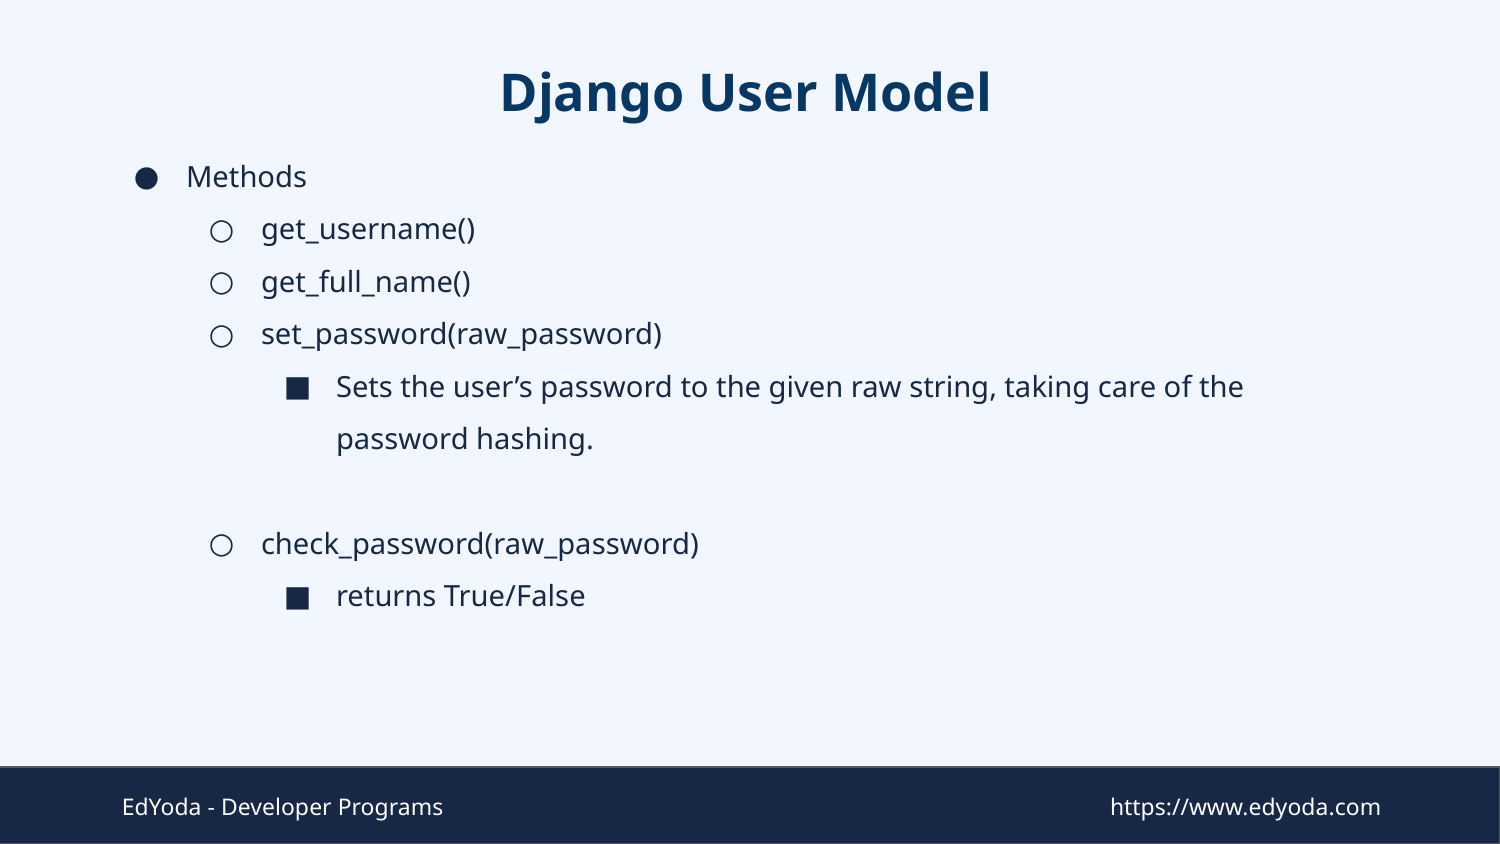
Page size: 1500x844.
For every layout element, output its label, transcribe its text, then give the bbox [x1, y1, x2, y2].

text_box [106, 776, 1398, 834]
text_box Methods get_username() get_full_name() set_password(raw_password) Sets the user’s password to the given raw string, taking care of the password hashing. check_password(raw_password) returns True/False [96, 125, 1396, 761]
text_box [0, 767, 1500, 844]
title Django User Model [29, 35, 1462, 148]
